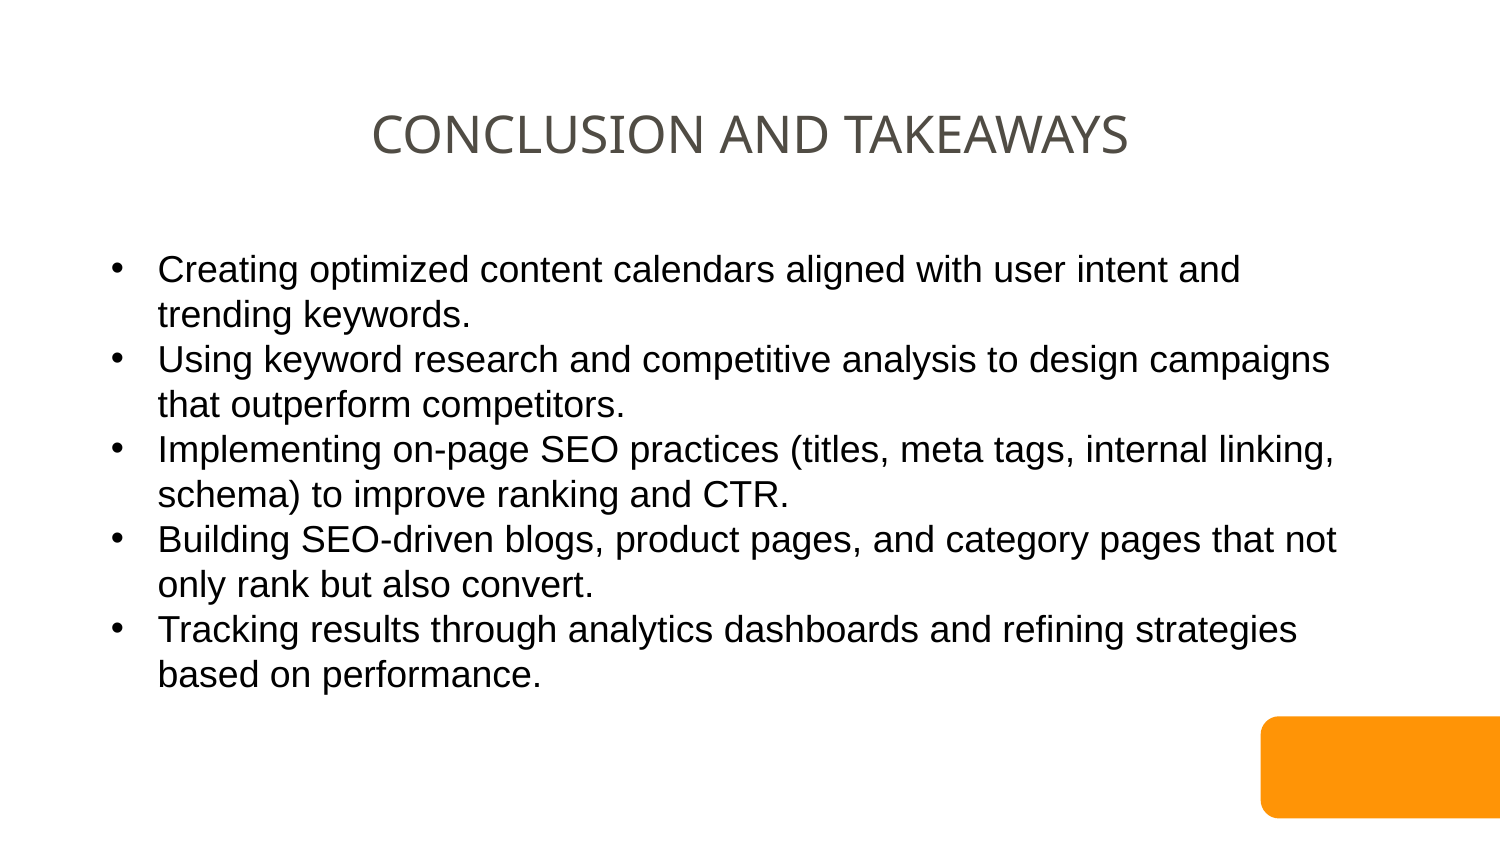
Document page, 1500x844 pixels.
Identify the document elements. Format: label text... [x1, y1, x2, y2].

text_box [1260, 716, 1500, 819]
text_box CONCLUSION AND TAKEAWAYS [217, 76, 1283, 165]
text_box Creating optimized content calendars aligned with user intent and trending keywords. Using keyword research and competitive analysis to design campaigns that outperform competitors. Implementing on-page SEO practices (titles, meta tags, internal linking, schema) to improve ranking and CTR. Building SEO-driven blogs, product pages, and category pages that not only rank but also convert. Tracking results through analytics dashboards and refining strategies based on performance. [96, 237, 1375, 703]
